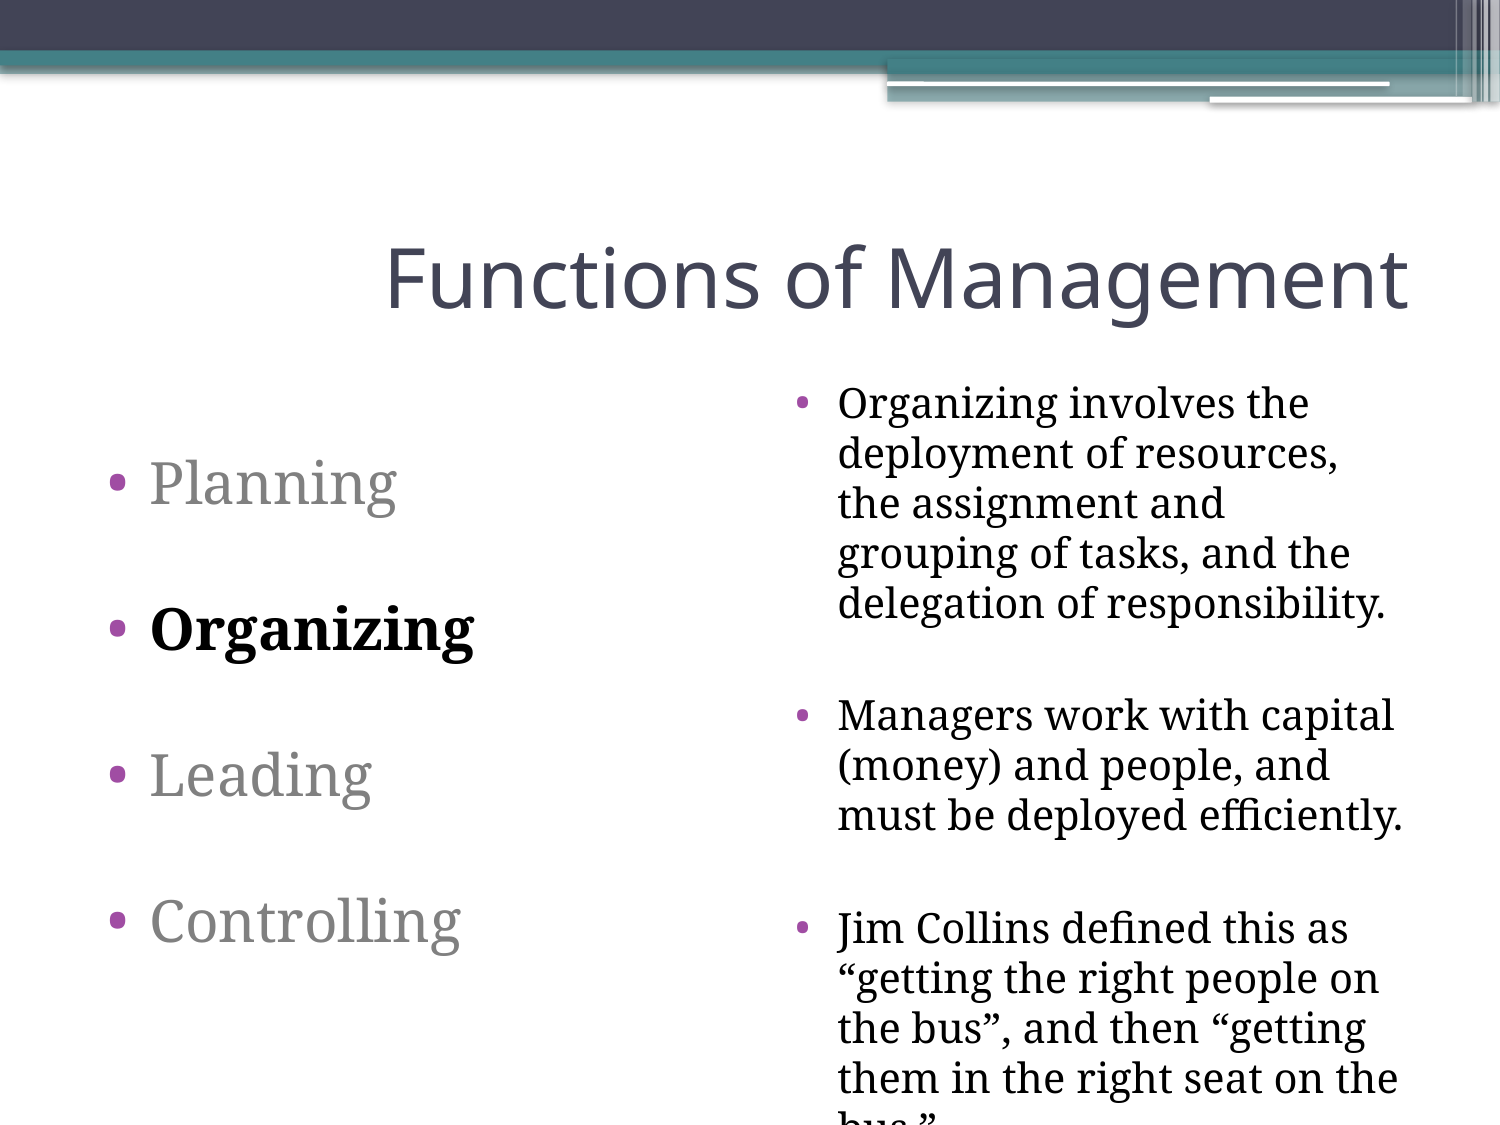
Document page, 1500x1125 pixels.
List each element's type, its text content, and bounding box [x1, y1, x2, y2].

list Planning Organizing Leading Controlling [75, 368, 738, 1112]
list Organizing involves the deployment of resources, the assignment and grouping of tasks, and the delegation of responsibility. Managers work with capital (money) and people, and must be deployed efficiently. Jim Collins defined this as “getting the right people on the bus”, and then “getting them in the right seat on the bus.” [762, 368, 1425, 1112]
title Functions of Management [75, 187, 1425, 363]
